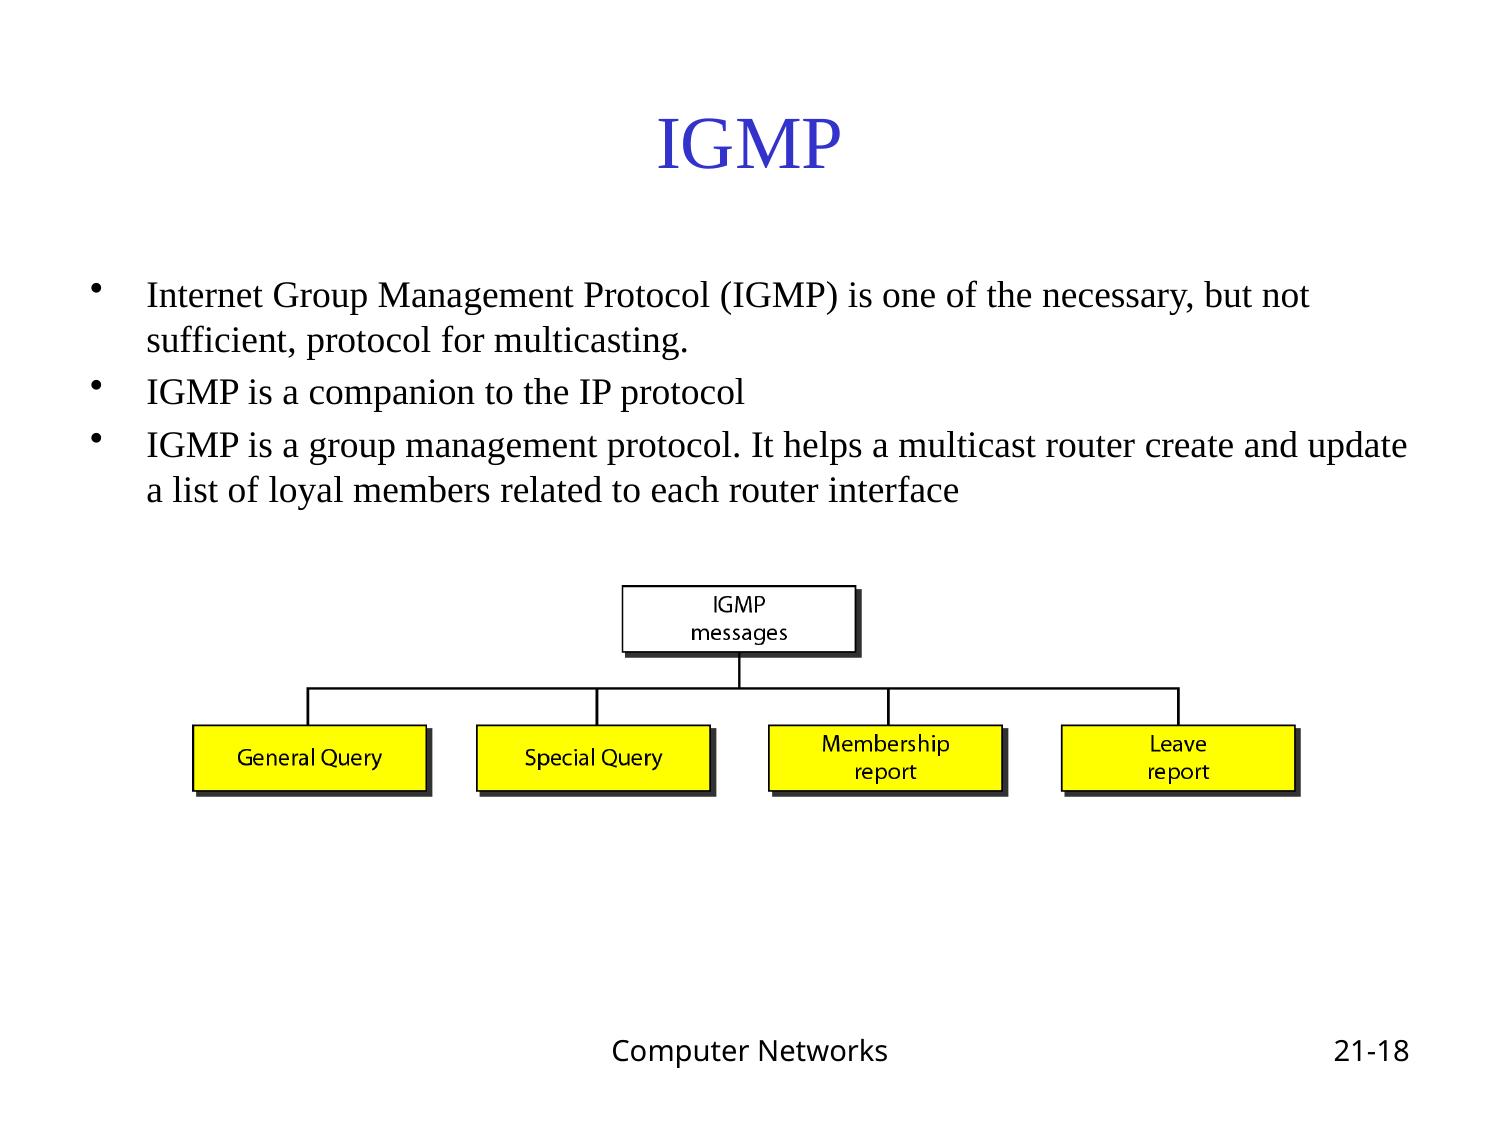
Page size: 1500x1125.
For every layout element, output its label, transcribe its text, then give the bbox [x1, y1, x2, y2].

slide_number 21-18 [1074, 1024, 1426, 1103]
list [191, 585, 1301, 797]
footer Computer Networks [512, 1024, 988, 1103]
list Internet Group Management Protocol (IGMP) is one of the necessary, but not sufficient, protocol for multicasting. IGMP is a companion to the IP protocol IGMP is a group management protocol. It helps a multicast router create and update a list of loyal members related to each router interface [75, 262, 1425, 539]
title IGMP [75, 45, 1425, 233]
